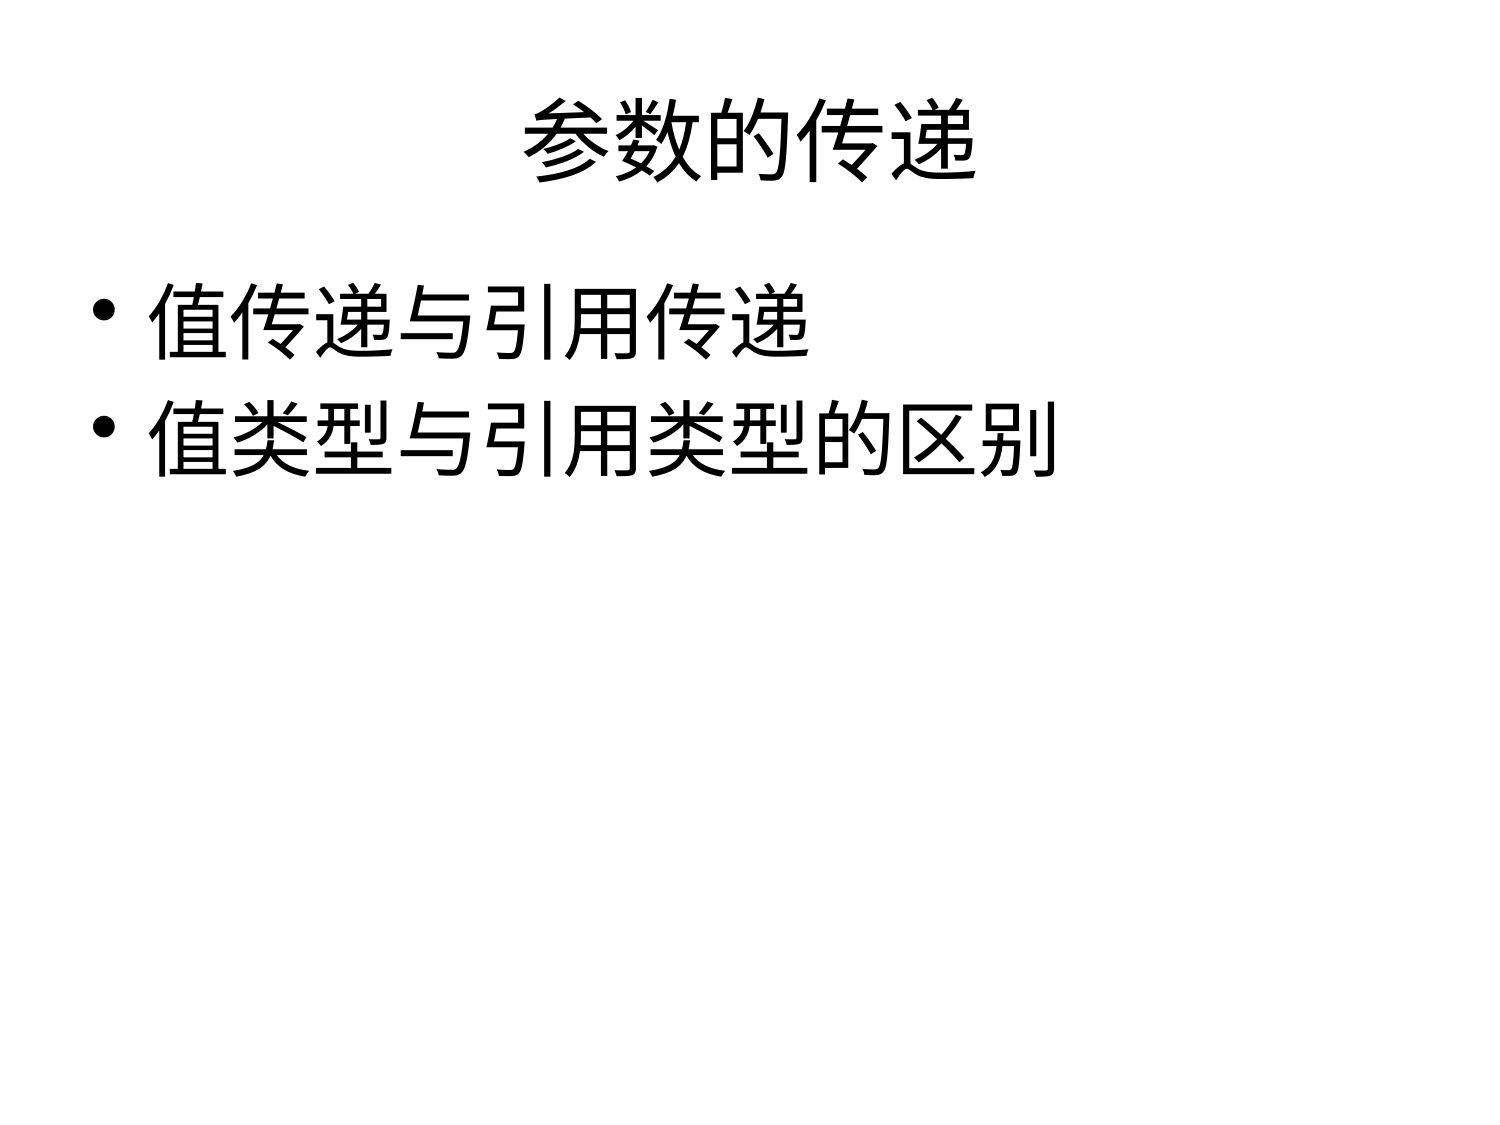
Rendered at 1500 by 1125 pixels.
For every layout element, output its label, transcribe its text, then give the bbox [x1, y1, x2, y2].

list 值传递与引用传递 值类型与引用类型的区别 [75, 262, 1425, 1005]
title 参数的传递 [75, 45, 1425, 233]
